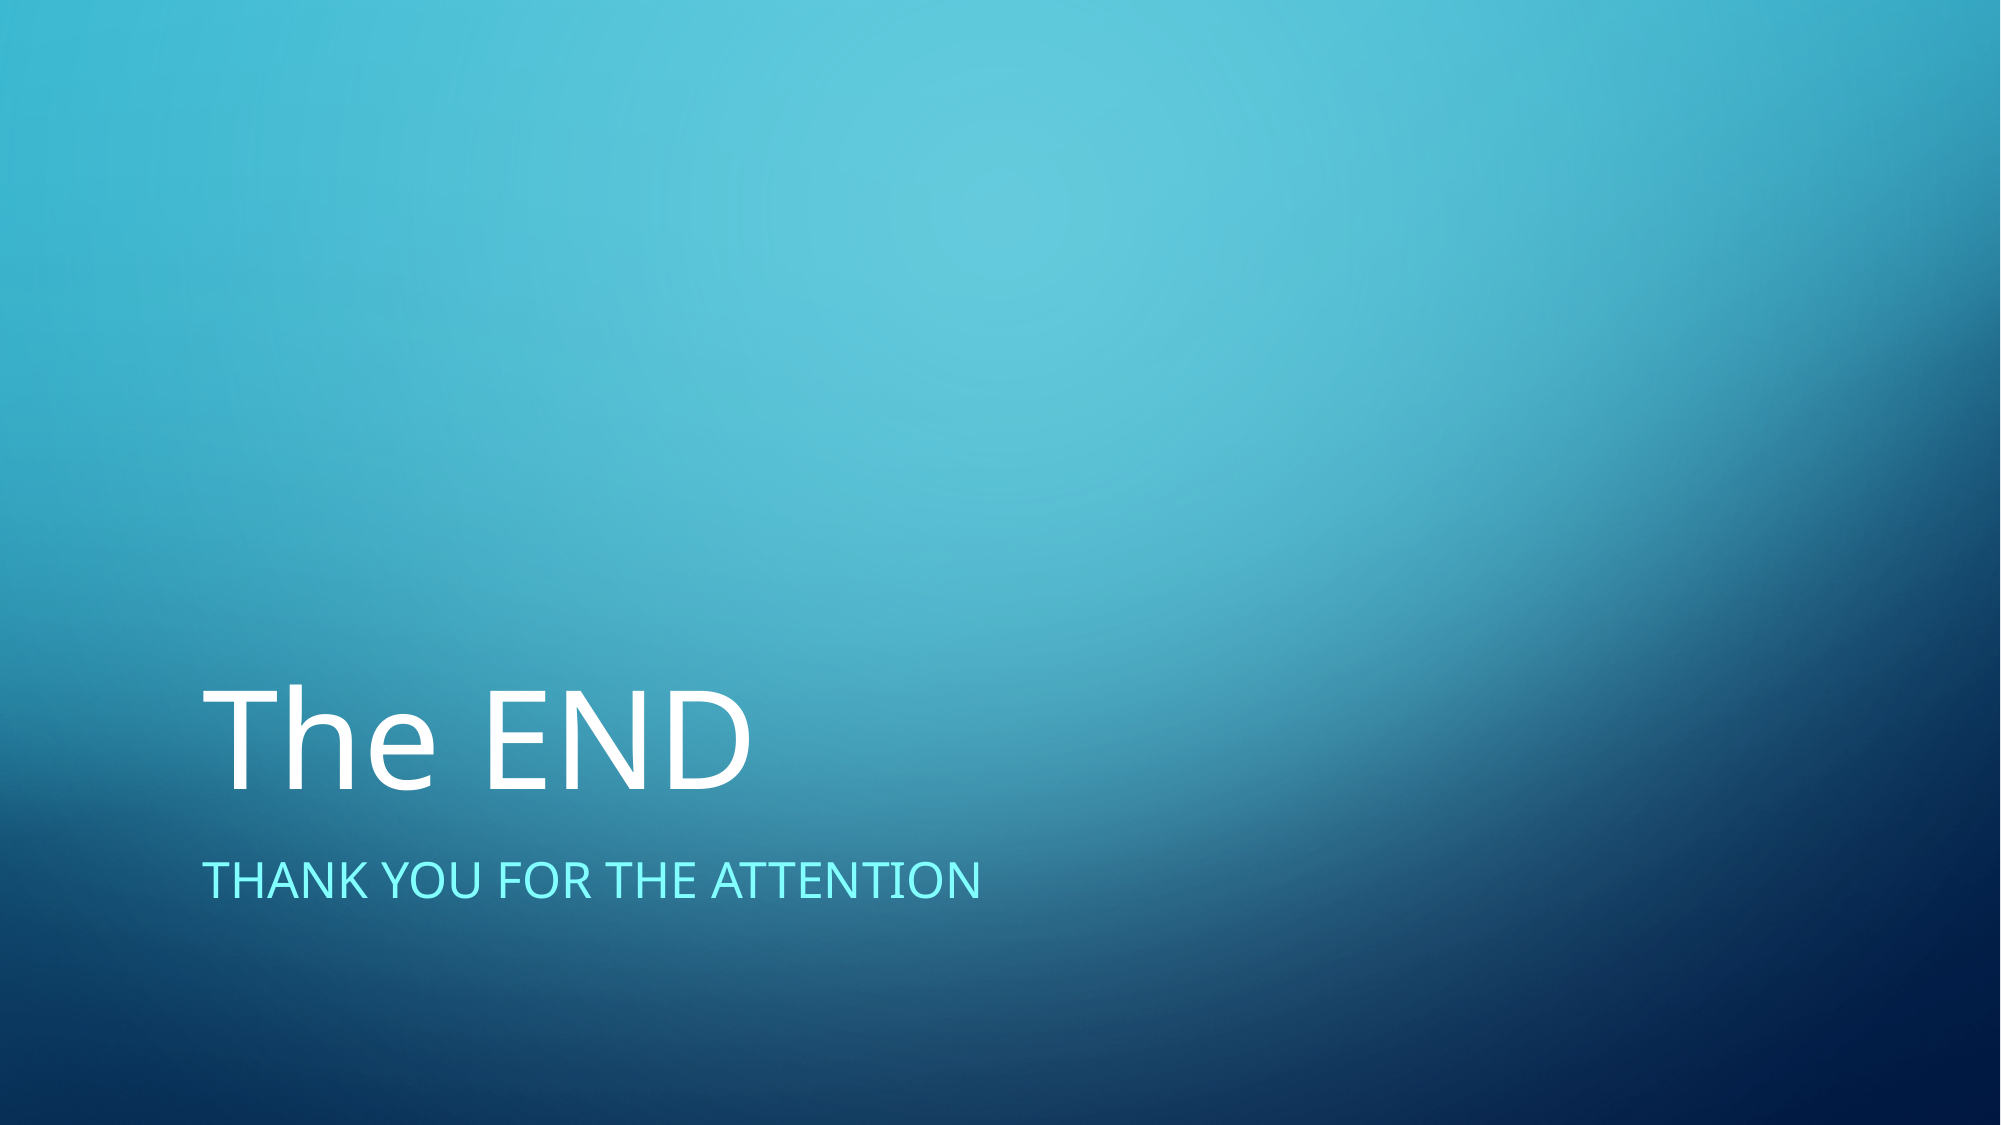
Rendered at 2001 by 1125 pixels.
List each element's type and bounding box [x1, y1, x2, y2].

text_box [0, 0, 2000, 1125]
